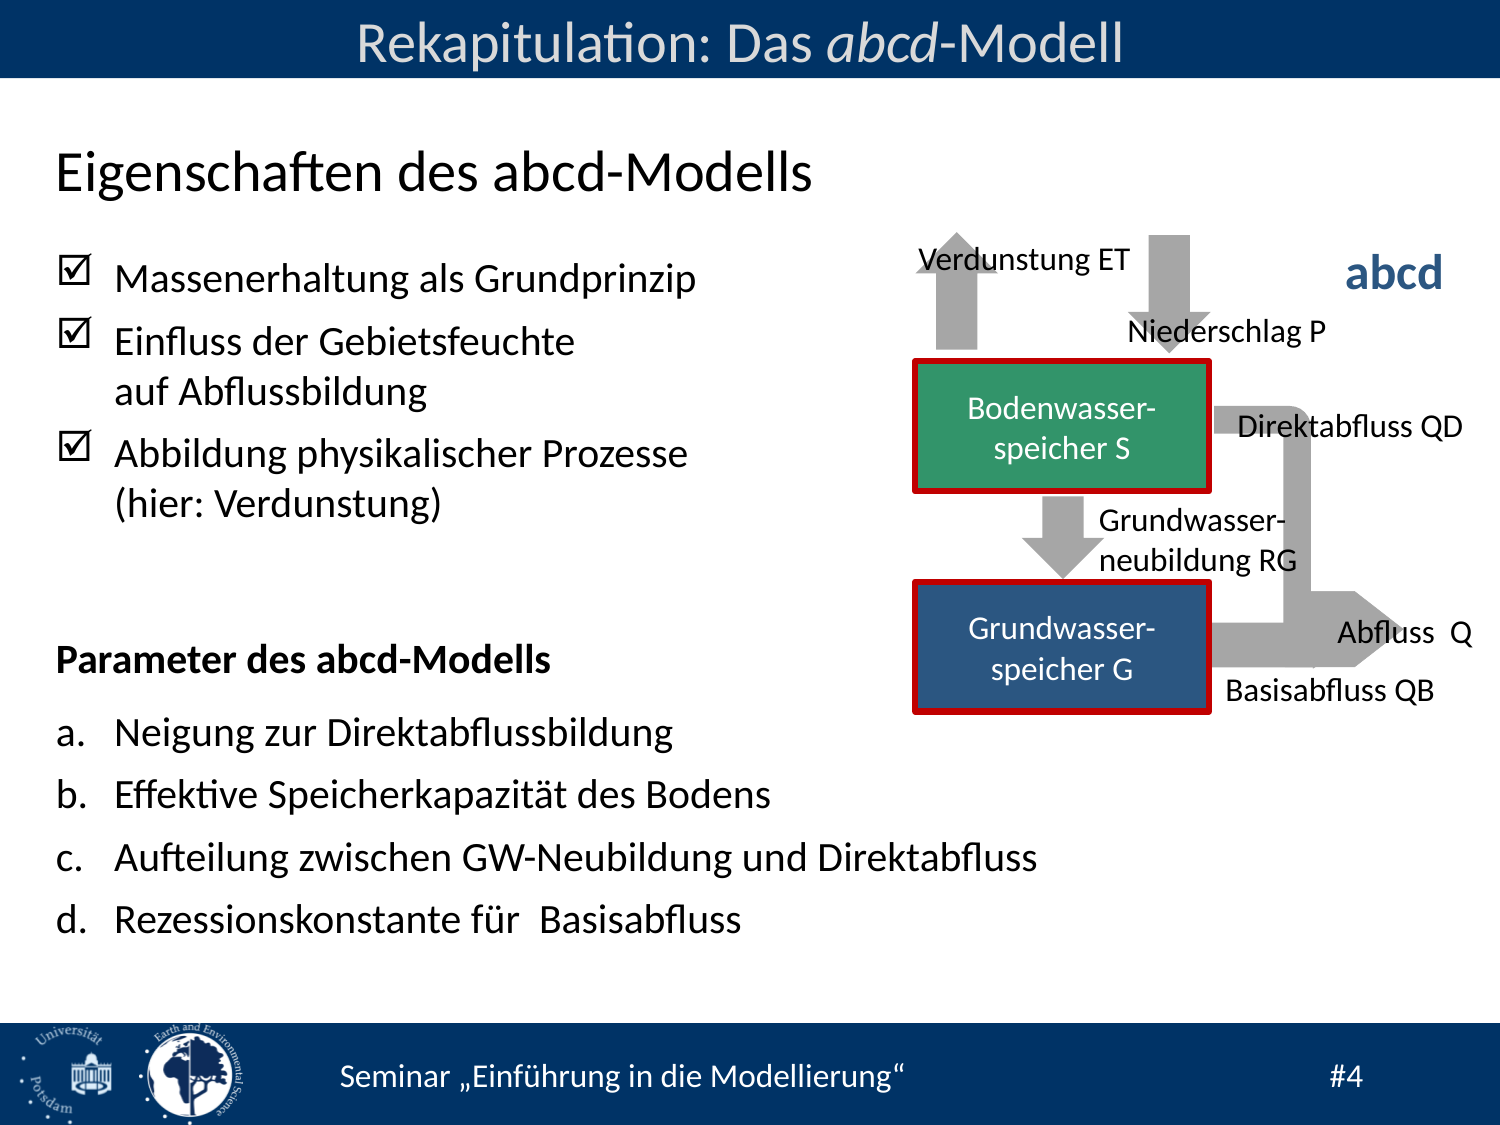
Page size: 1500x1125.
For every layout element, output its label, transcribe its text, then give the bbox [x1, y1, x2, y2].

picture [139, 1023, 243, 1125]
text_box Eigenschaften des abcd-Modells [41, 125, 845, 211]
text_box Massenerhaltung als Grundprinzip Einfluss der Gebietsfeuchte auf Abflussbildung Abbildung physikalischer Prozesse (hier: Verdunstung) [41, 243, 898, 534]
text_box Parameter des abcd-Modells [41, 624, 845, 690]
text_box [903, 229, 1500, 717]
text_box Neigung zur Direktabflussbildung Effektive Speicherkapazität des Bodens Aufteilung zwischen GW-Neubildung und Direktabfluss Rezessionskonstante für Basisabfluss [41, 697, 1128, 950]
text_box Rekapitulation: Das abcd-Modell [0, 0, 1495, 75]
